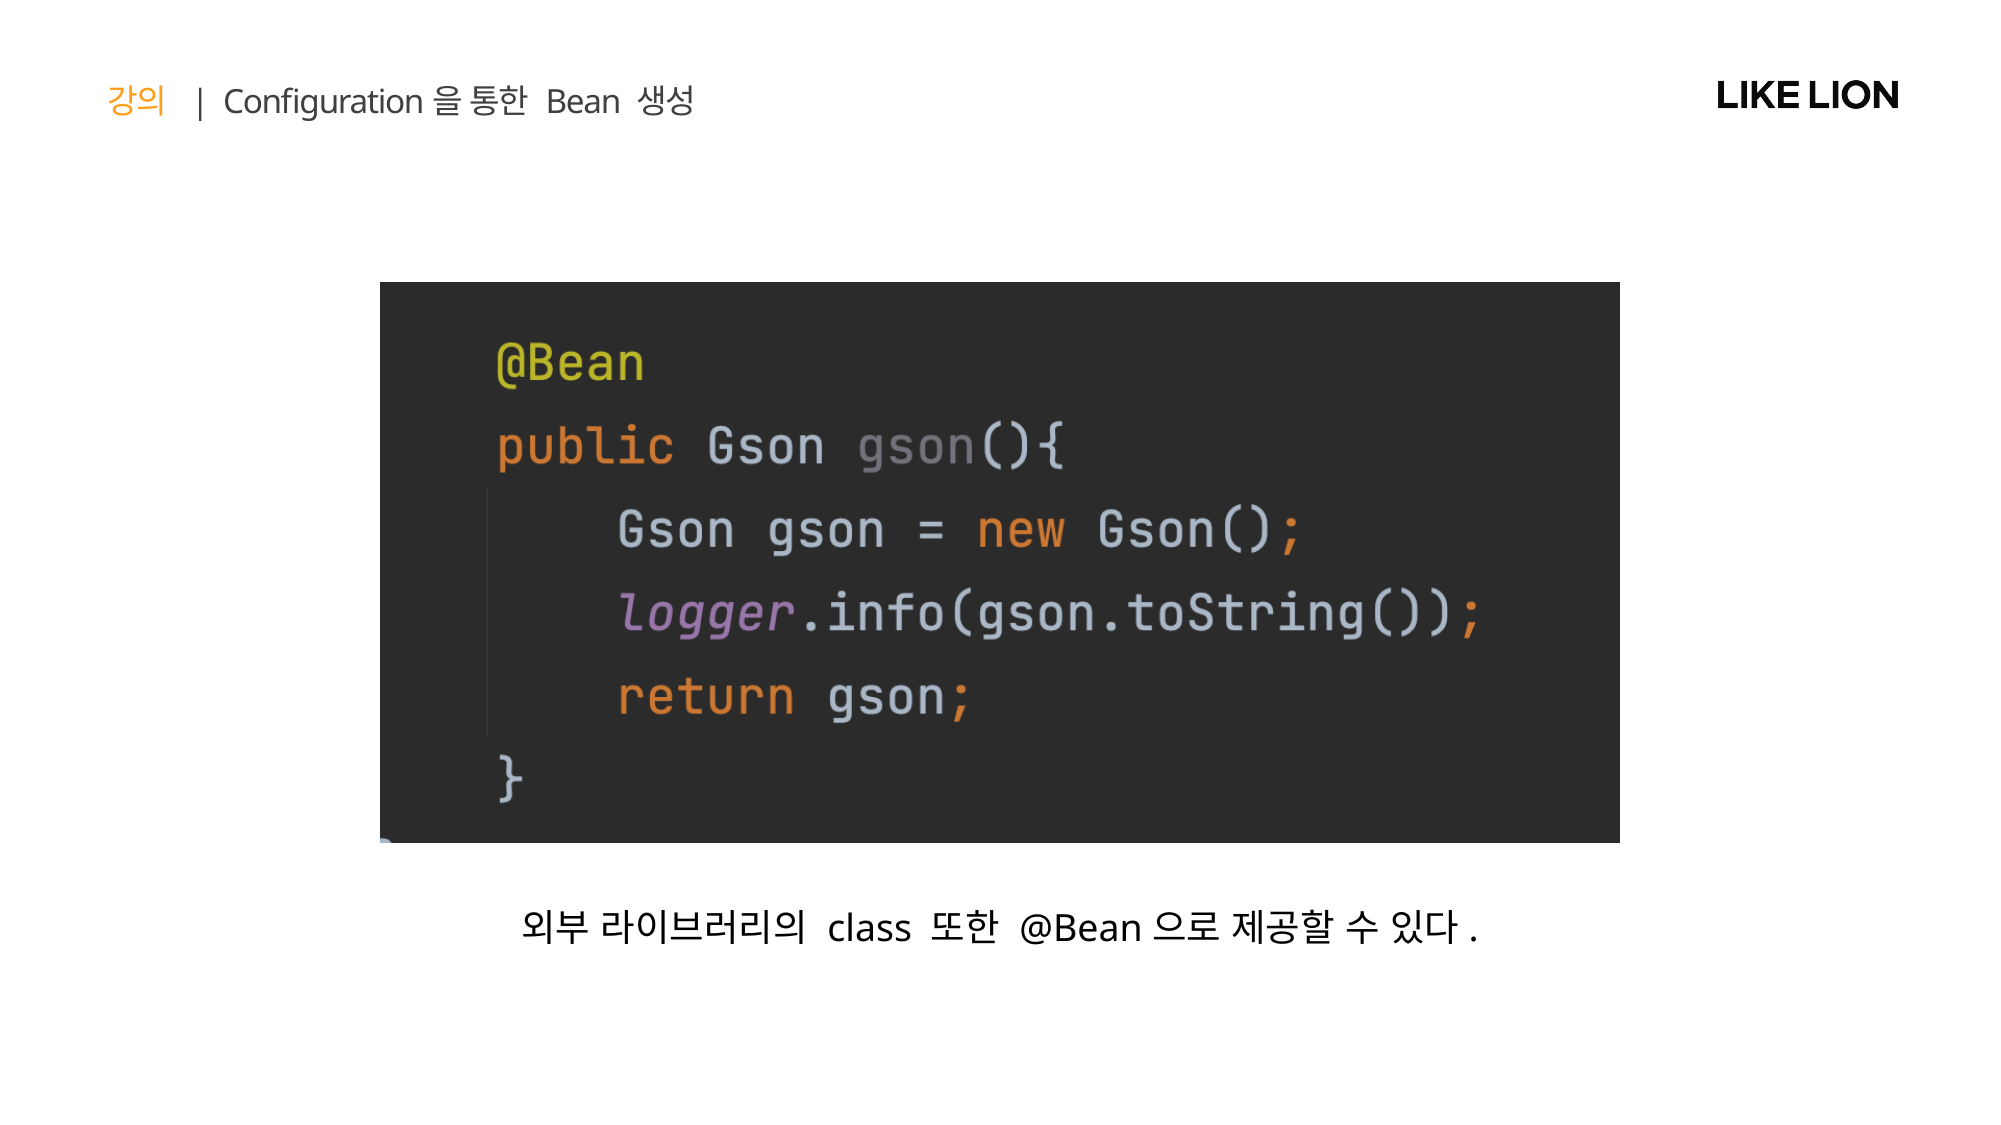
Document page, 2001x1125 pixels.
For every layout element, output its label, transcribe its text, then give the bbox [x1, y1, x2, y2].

text_box 외부 라이브러리의 class 또한 @Bean으로 제공할 수 있다. [506, 896, 1494, 956]
picture [380, 282, 1620, 843]
picture [1718, 80, 1898, 109]
text_box 강의 | Configuration을 통한 Bean 생성 [92, 72, 866, 128]
